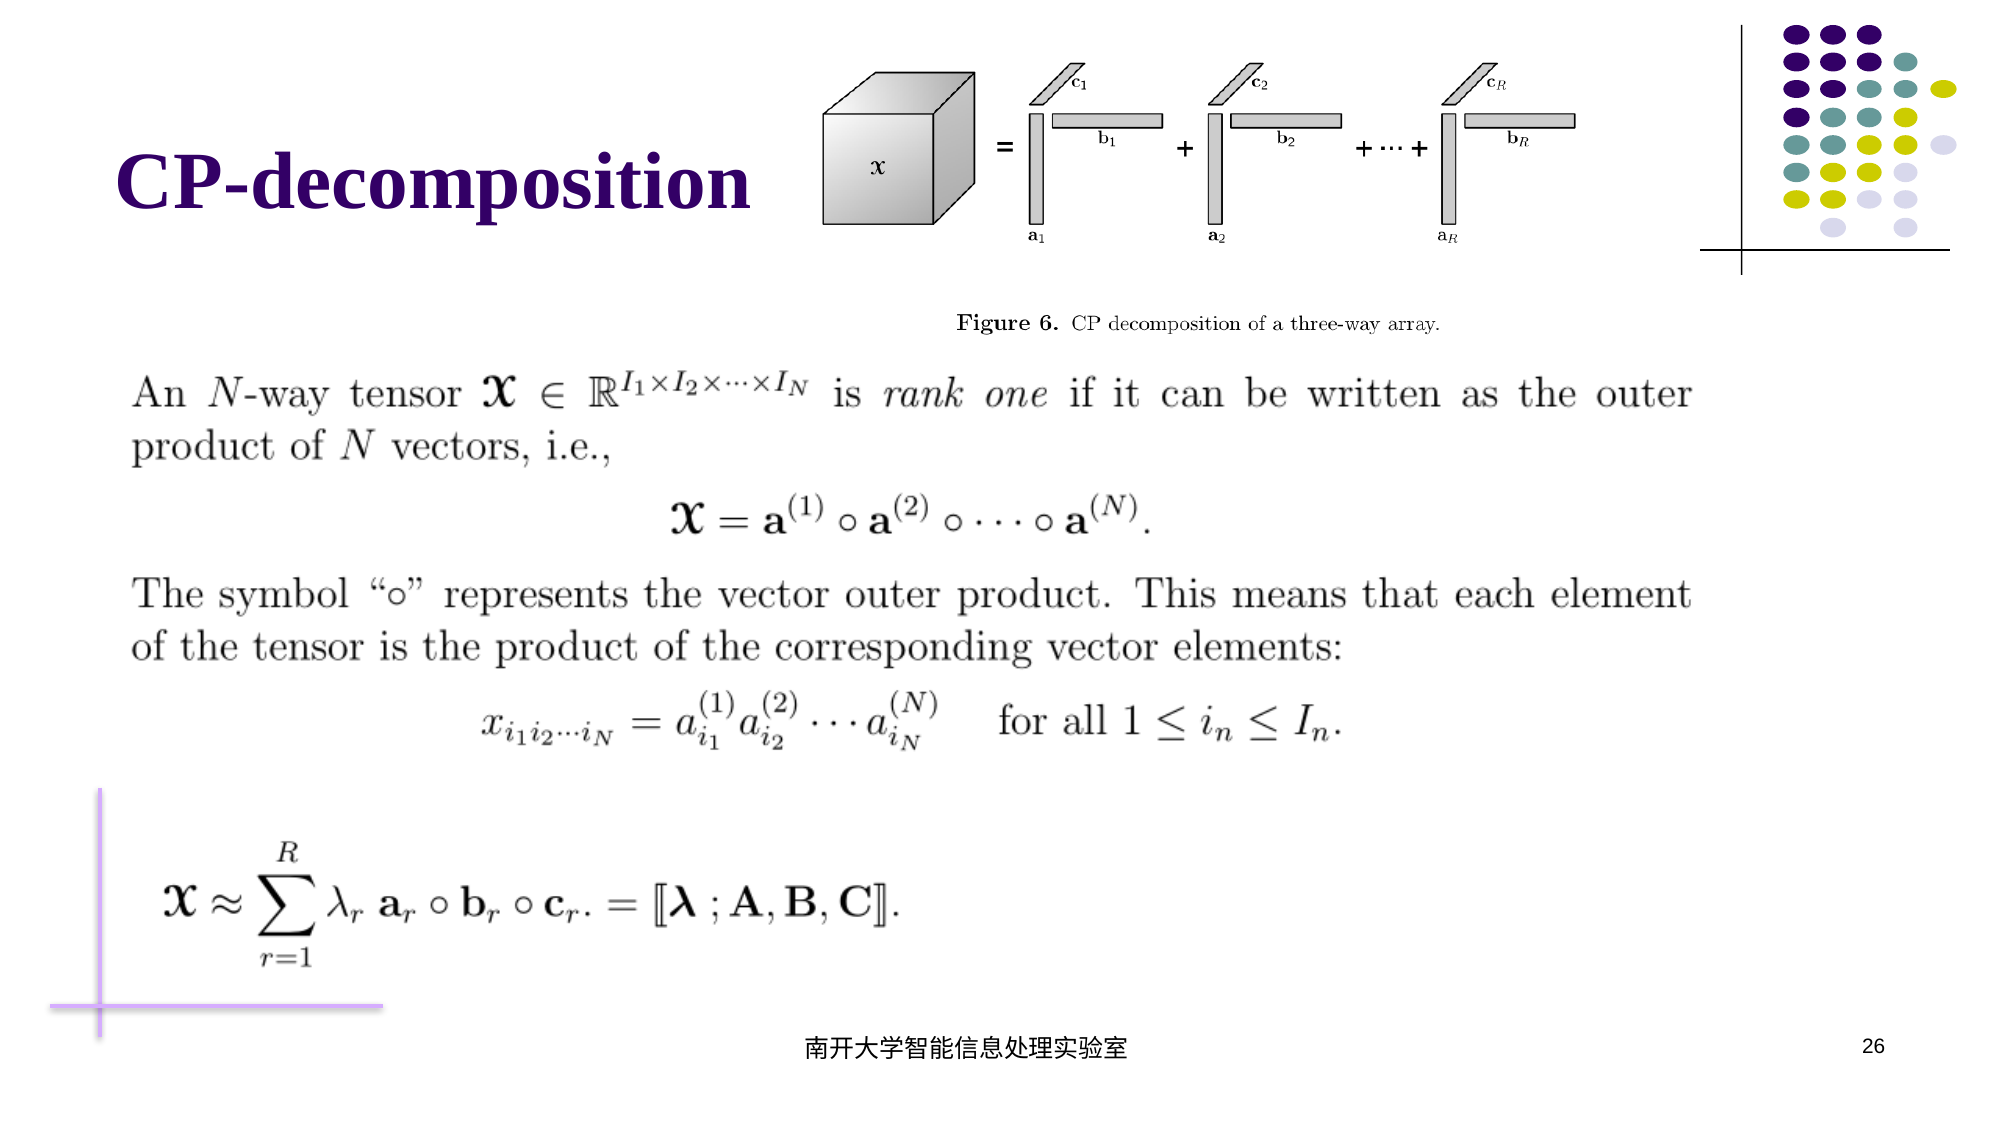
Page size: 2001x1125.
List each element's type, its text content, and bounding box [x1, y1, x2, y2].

picture [132, 821, 938, 991]
picture [115, 366, 1730, 772]
footer 南开大学智能信息处理实验室 [99, 1025, 1433, 1100]
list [790, 37, 1601, 350]
slide_number 26 [1433, 1025, 1900, 1100]
title CP-decomposition [99, 20, 1750, 233]
